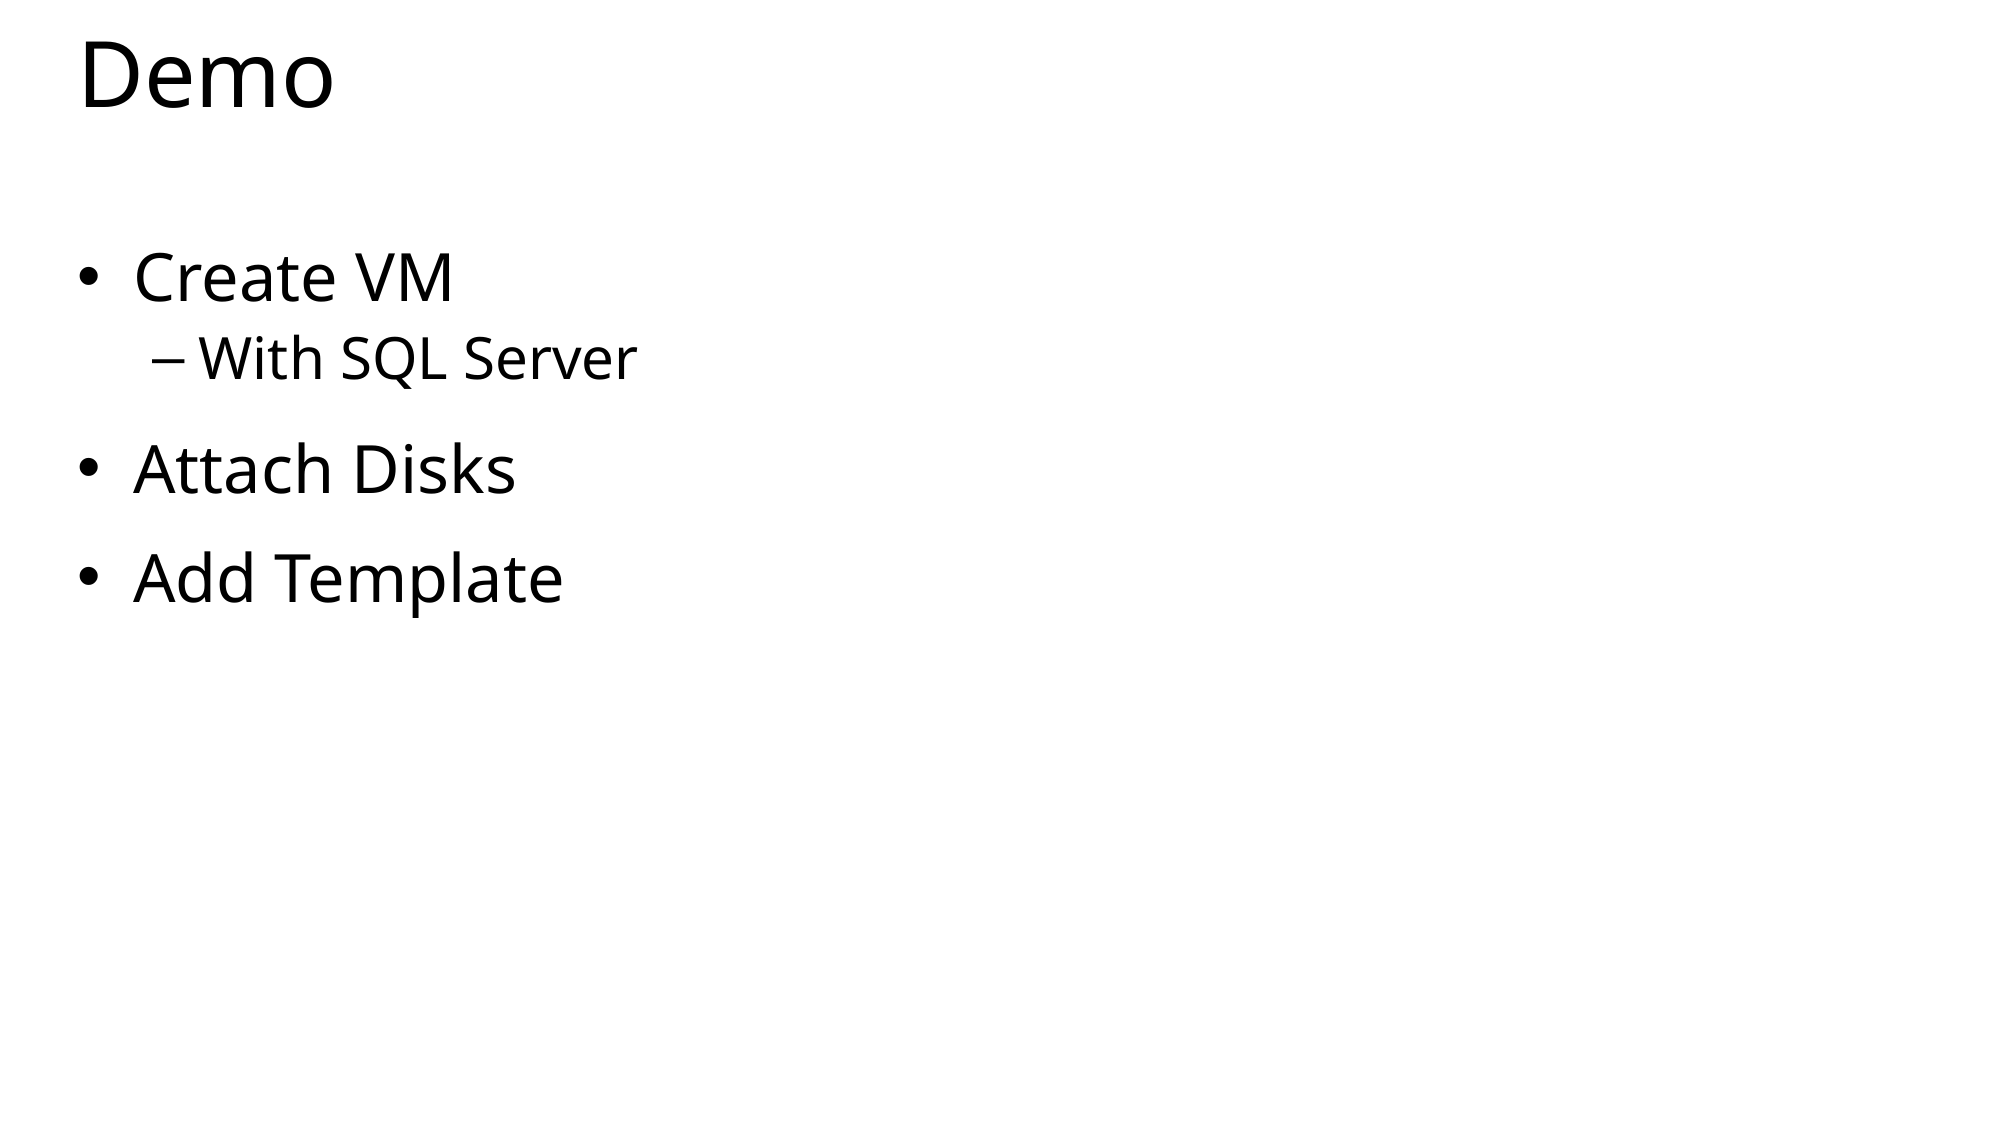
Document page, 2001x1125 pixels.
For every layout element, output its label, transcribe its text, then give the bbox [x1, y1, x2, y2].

list Create VM With SQL Server Attach Disks Add Template [62, 227, 1953, 1096]
title Demo [62, 29, 1953, 205]
